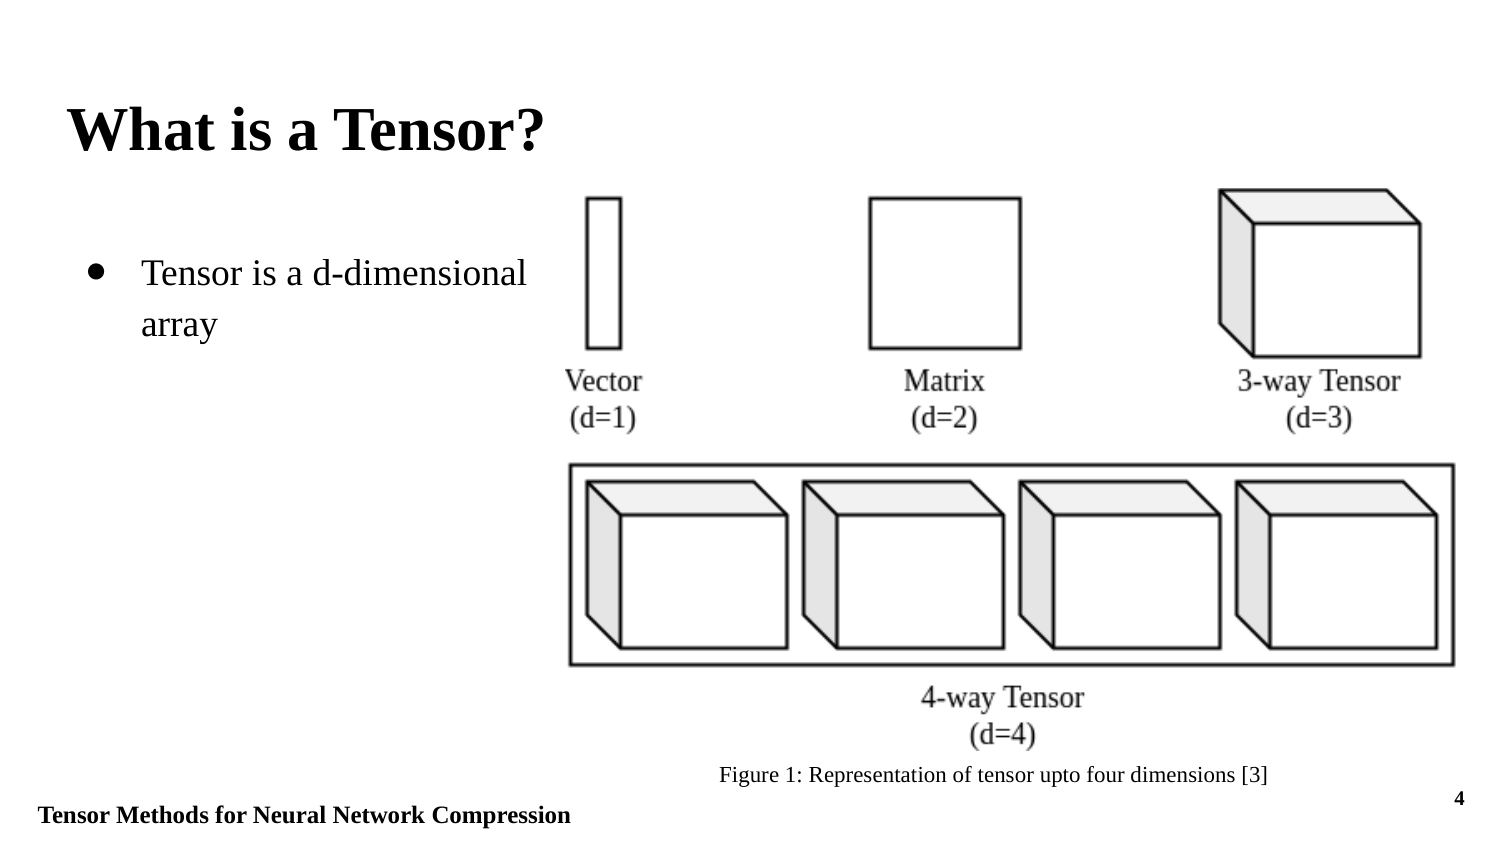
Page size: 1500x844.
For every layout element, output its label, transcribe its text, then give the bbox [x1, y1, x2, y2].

text_box Figure 1: Representation of tensor upto four dimensions [3] [580, 759, 1409, 774]
list Tensor is a d-dimensional array [51, 225, 560, 328]
picture [565, 188, 1471, 752]
slide_number ‹#› [1389, 764, 1480, 830]
text_box Tensor Methods for Neural Network Compression [0, 796, 610, 844]
title What is a Tensor? [51, 72, 1449, 167]
